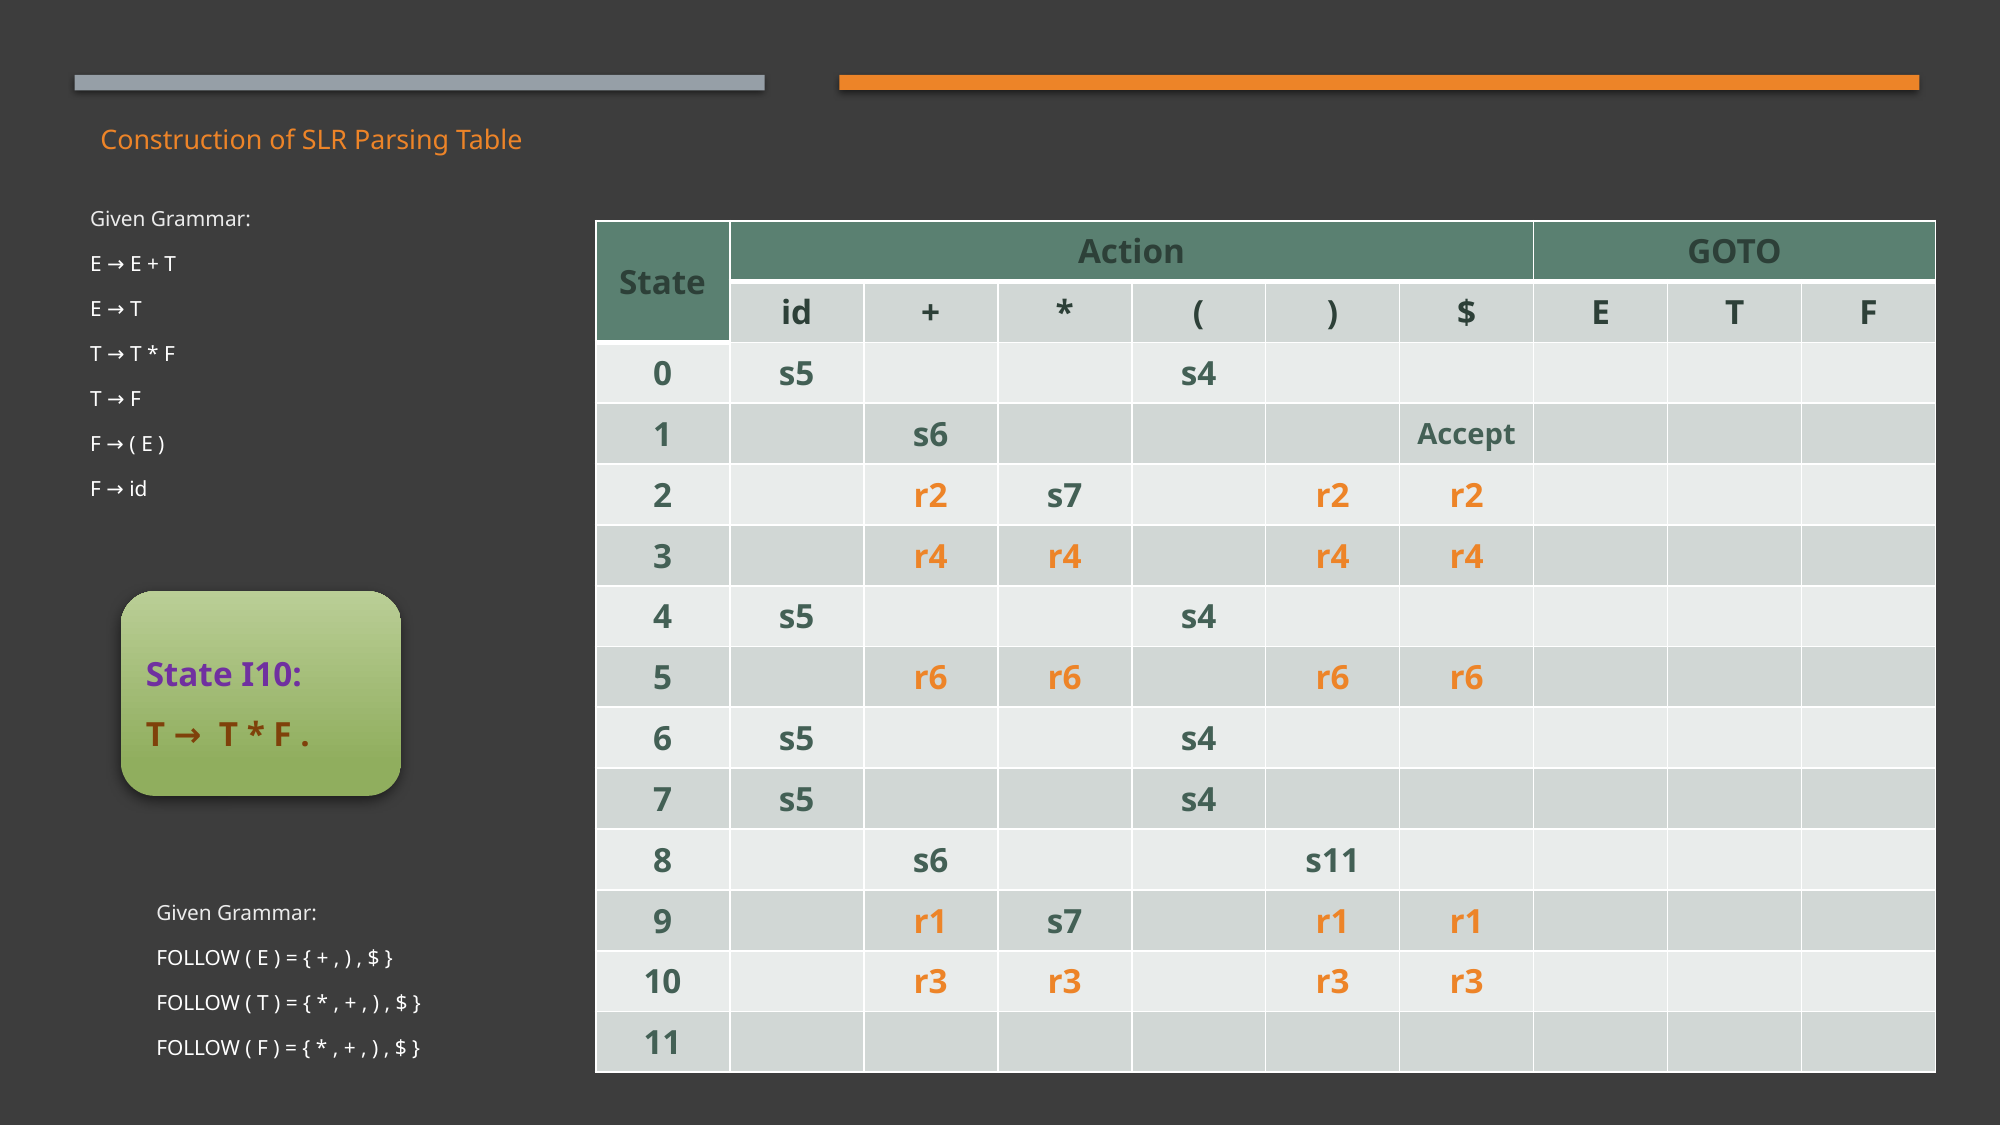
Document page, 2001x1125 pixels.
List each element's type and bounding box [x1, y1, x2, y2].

table_header [731, 222, 1533, 279]
table_cell [1266, 526, 1399, 585]
table_cell [1534, 404, 1667, 463]
table_cell [1668, 647, 1801, 706]
table_cell [865, 708, 997, 767]
table_cell [999, 343, 1131, 402]
table_cell [597, 345, 729, 402]
table_cell [1266, 404, 1399, 463]
table_cell [1400, 526, 1533, 585]
table_cell [1534, 587, 1667, 646]
table_cell [865, 769, 997, 828]
table_cell [1400, 830, 1533, 889]
table_cell [1668, 952, 1801, 1011]
table_cell [999, 465, 1131, 524]
table_cell [1802, 343, 1935, 402]
table_cell [1668, 343, 1801, 402]
table_cell [999, 891, 1131, 950]
table_cell [597, 830, 729, 889]
table_cell [1400, 465, 1533, 524]
table_cell [999, 708, 1131, 767]
table_cell [1534, 465, 1667, 524]
table_cell [865, 891, 997, 950]
table_cell [865, 284, 997, 342]
table_cell [1534, 769, 1667, 828]
table_cell [1400, 587, 1533, 646]
table_cell [597, 526, 729, 585]
table_cell [1802, 830, 1935, 889]
table_cell [1668, 284, 1801, 342]
table_cell [1668, 1012, 1801, 1071]
table_cell [999, 587, 1131, 646]
table_cell [597, 952, 729, 1011]
table_cell [1133, 891, 1265, 950]
table_cell [731, 647, 863, 706]
table_cell [1266, 708, 1399, 767]
table_cell [1266, 647, 1399, 706]
table_cell [1266, 1012, 1399, 1071]
table_cell [1400, 952, 1533, 1011]
table_cell [597, 587, 729, 646]
table_cell [1668, 708, 1801, 767]
table_cell [1534, 708, 1667, 767]
table_cell [1133, 708, 1265, 767]
table_cell [1133, 769, 1265, 828]
table_cell [865, 465, 997, 524]
table_cell [1400, 891, 1533, 950]
table_cell [999, 769, 1131, 828]
table_cell [1133, 1012, 1265, 1071]
table_cell [1668, 587, 1801, 646]
table_cell [731, 769, 863, 828]
table_cell [999, 404, 1131, 463]
table_cell [1266, 587, 1399, 646]
table_cell [1802, 1012, 1935, 1071]
table_cell [1400, 284, 1533, 342]
table_cell [865, 404, 997, 463]
table_cell [1802, 465, 1935, 524]
table_cell [1133, 526, 1265, 585]
table_cell [999, 830, 1131, 889]
table_cell [1133, 404, 1265, 463]
table_cell [1400, 343, 1533, 402]
table_cell [1668, 465, 1801, 524]
table_cell [1802, 647, 1935, 706]
table_cell [1534, 526, 1667, 585]
table_cell [731, 1012, 863, 1071]
table_cell [1534, 891, 1667, 950]
table_cell [1133, 343, 1265, 402]
table_cell [597, 647, 729, 706]
table_cell [865, 647, 997, 706]
table_cell [1400, 1012, 1533, 1071]
table_cell [1534, 1012, 1667, 1071]
table_cell [597, 708, 729, 767]
table_cell [1400, 708, 1533, 767]
table_cell [1534, 284, 1667, 342]
table_cell [597, 465, 729, 524]
table_cell [731, 708, 863, 767]
table_cell [1534, 830, 1667, 889]
table_cell [1802, 284, 1935, 342]
list [75, 195, 385, 512]
table_cell [1400, 769, 1533, 828]
table_cell [865, 587, 997, 646]
table_cell [1668, 404, 1801, 463]
table_cell [731, 465, 863, 524]
table_cell [1802, 769, 1935, 828]
table_cell [1266, 891, 1399, 950]
table_cell [1266, 343, 1399, 402]
table_header [1534, 222, 1935, 279]
table_cell [1802, 952, 1935, 1011]
table_cell [1534, 647, 1667, 706]
table_cell [1802, 404, 1935, 463]
table_cell [1266, 465, 1399, 524]
table_cell [1802, 708, 1935, 767]
table_cell [731, 284, 863, 342]
table_cell [597, 891, 729, 950]
table_cell [865, 343, 997, 402]
table_cell [1266, 284, 1399, 342]
title [85, 103, 612, 175]
table_cell [1400, 404, 1533, 463]
table_cell [1266, 830, 1399, 889]
table_cell [865, 526, 997, 585]
table_cell [1133, 465, 1265, 524]
table_cell [731, 587, 863, 646]
table_cell [1802, 891, 1935, 950]
table_cell [865, 1012, 997, 1071]
table_cell [1668, 891, 1801, 950]
table_cell [731, 526, 863, 585]
table_cell [731, 343, 863, 402]
table_cell [999, 1012, 1131, 1071]
table_cell [597, 769, 729, 828]
table_cell [1266, 952, 1399, 1011]
table_cell [1668, 830, 1801, 889]
table_header [597, 222, 729, 340]
table_cell [1802, 526, 1935, 585]
table_cell [1133, 830, 1265, 889]
table_cell [1668, 769, 1801, 828]
table_cell [731, 404, 863, 463]
table_cell [597, 404, 729, 463]
table_cell [1802, 587, 1935, 646]
table_cell [1133, 647, 1265, 706]
table_cell [999, 284, 1131, 342]
table_cell [1133, 587, 1265, 646]
table_cell [1133, 284, 1265, 342]
table_cell [1133, 952, 1265, 1011]
table_cell [865, 830, 997, 889]
table_cell [999, 647, 1131, 706]
table_cell [1534, 343, 1667, 402]
table_cell [999, 526, 1131, 585]
table_cell [865, 952, 997, 1011]
table_cell [731, 952, 863, 1011]
table_cell [999, 952, 1131, 1011]
text_box [0, 0, 2000, 1125]
table_cell [1400, 647, 1533, 706]
table_cell [597, 1012, 729, 1071]
table_cell [1668, 526, 1801, 585]
table_cell [731, 891, 863, 950]
table_cell [1534, 952, 1667, 1011]
table_cell [1266, 769, 1399, 828]
table_cell [731, 830, 863, 889]
